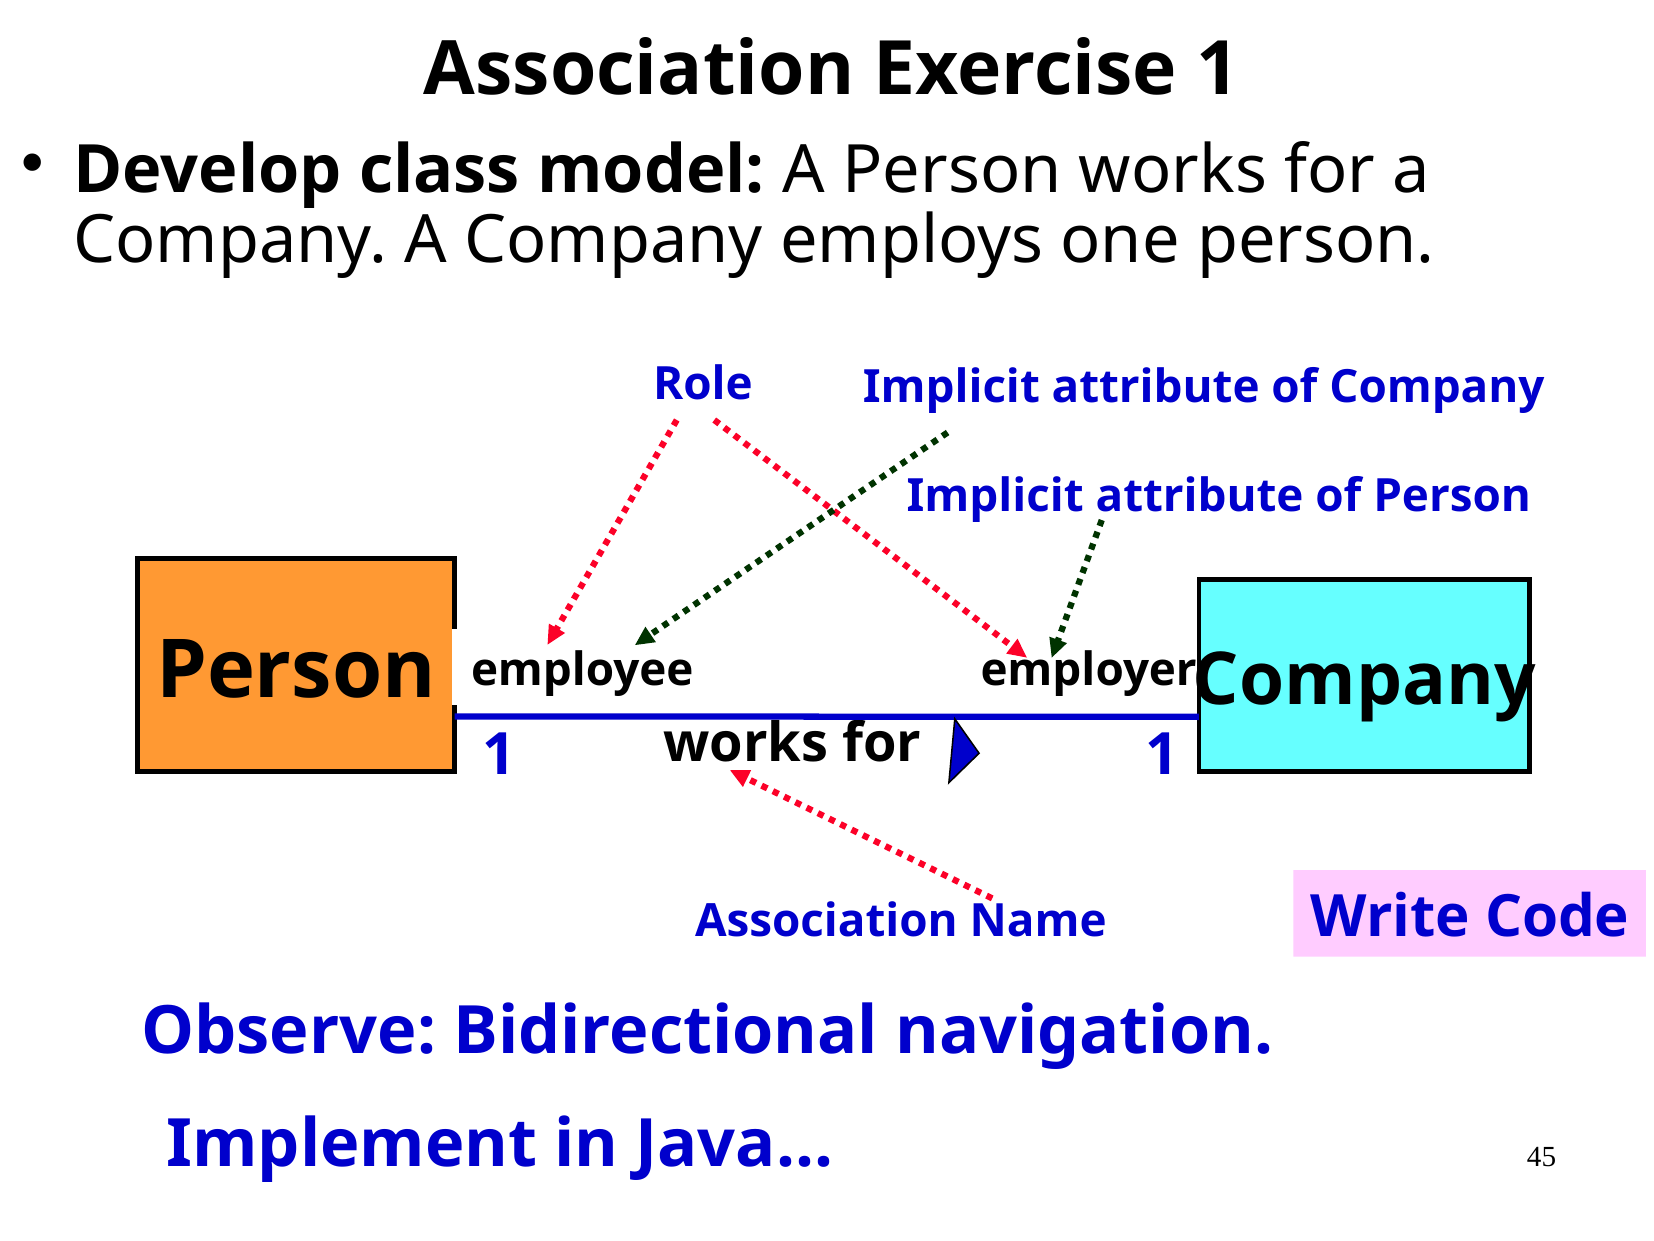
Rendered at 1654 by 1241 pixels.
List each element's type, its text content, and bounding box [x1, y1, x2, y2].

text_box Association Name [678, 882, 1124, 955]
text_box [1003, 639, 1027, 658]
text_box Implicit attribute of Person [889, 457, 1548, 530]
text_box Write Code [1293, 870, 1646, 957]
text_box Person [137, 558, 455, 772]
text_box [1050, 530, 1099, 658]
text_box [948, 718, 980, 783]
text_box Implicit attribute of Company [846, 348, 1562, 420]
text_box [547, 624, 560, 645]
text_box Company [1198, 579, 1530, 772]
text_box Role [636, 345, 770, 417]
text_box 1 [1128, 707, 1195, 794]
text_box [730, 770, 755, 783]
text_box employer [964, 631, 1227, 703]
list Develop class model: A Person works for a Company. A Company employs one person. [3, 135, 1627, 873]
title Association Exercise 1 [126, 0, 1537, 135]
text_box employee [454, 631, 711, 703]
text_box 1 [465, 707, 533, 794]
text_box Implement in Java… [151, 1107, 1565, 1187]
text_box [635, 632, 653, 646]
text_box Observe: Bidirectional navigation. [126, 995, 1540, 1074]
